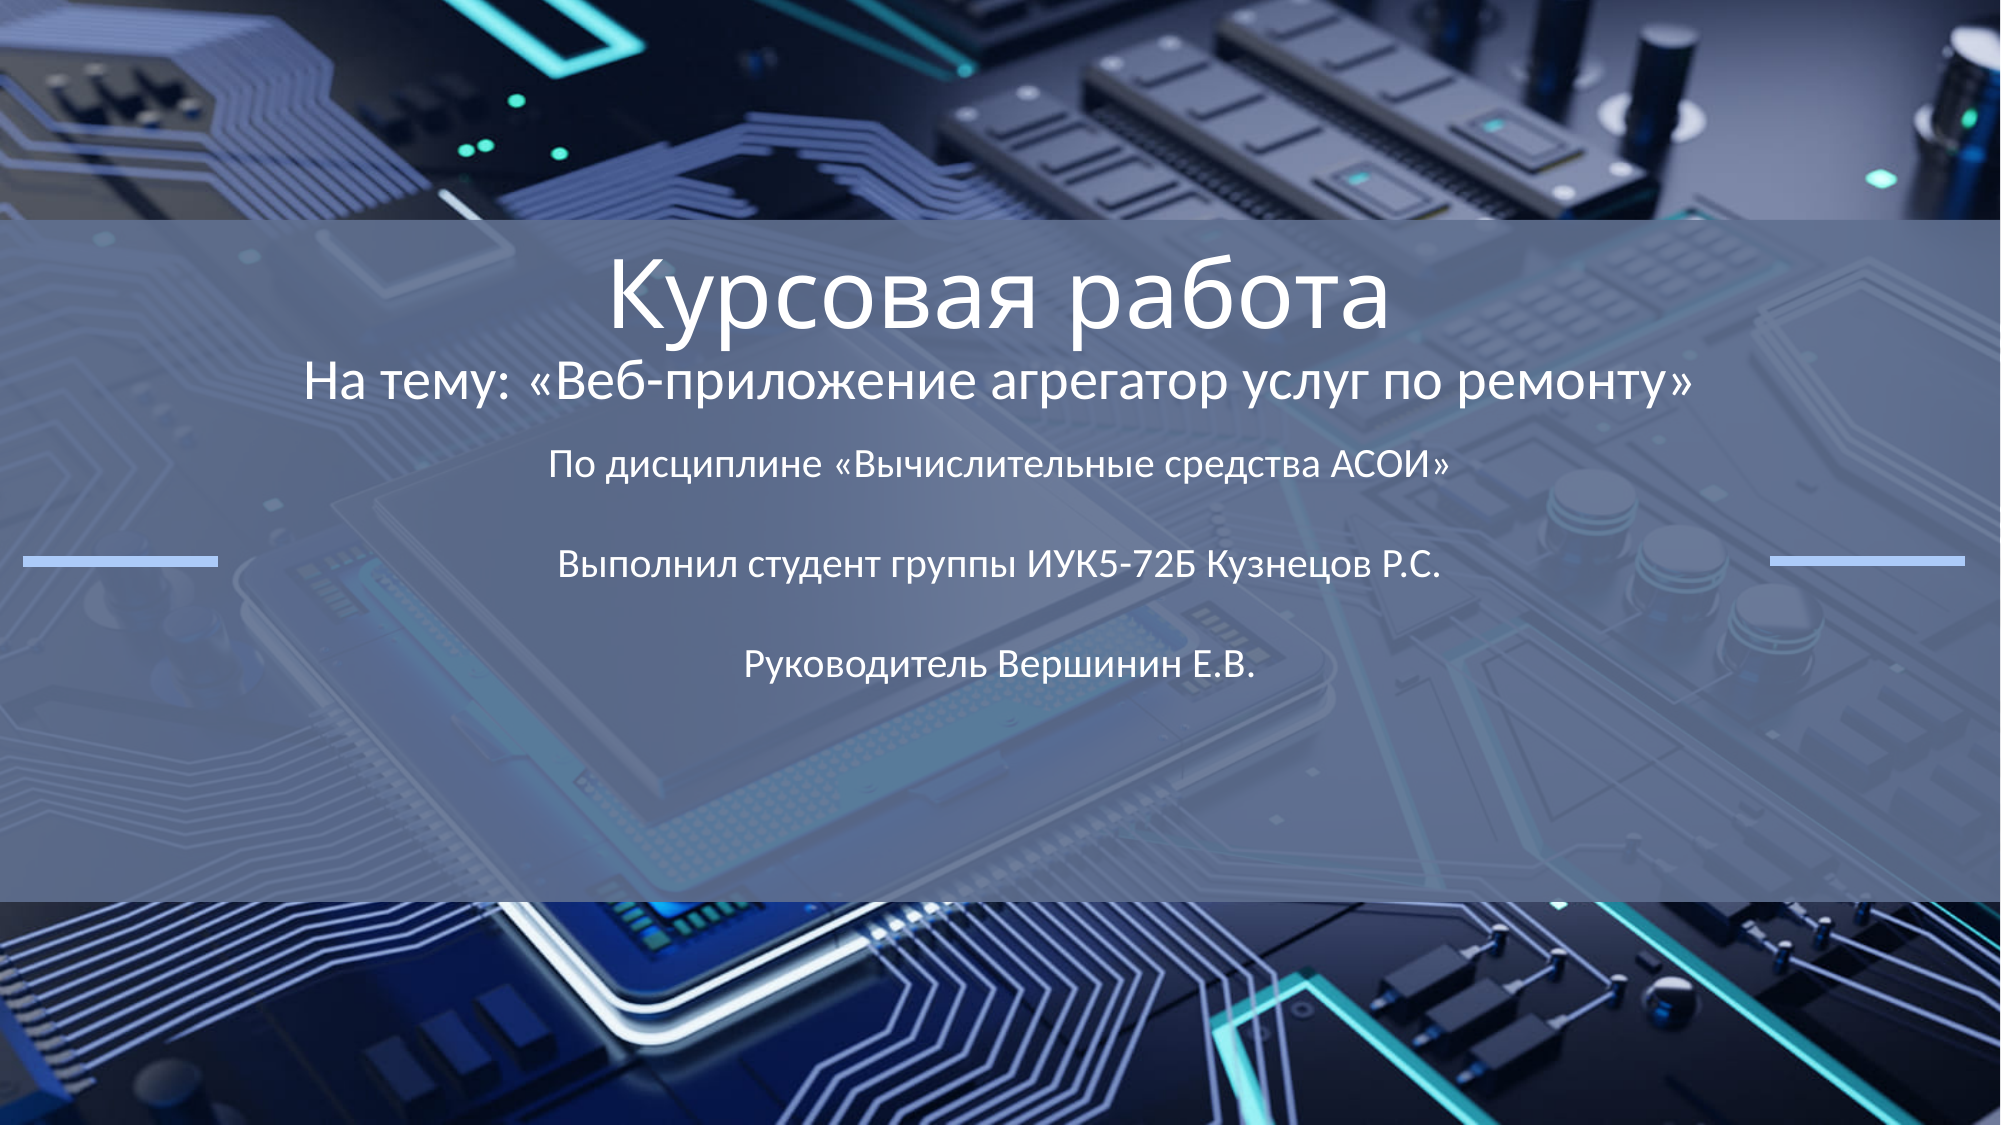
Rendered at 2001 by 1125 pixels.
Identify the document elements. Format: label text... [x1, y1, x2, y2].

picture [0, 0, 2001, 1125]
text_box По дисциплине «Вычислительные средства АСОИ» Выполнил студент группы ИУК5-72Б Кузнецов Р.С. Руководитель Вершинин Е.В. [0, 219, 2000, 903]
title Курсовая работа [249, 236, 1750, 341]
subtitle На тему: «Веб-приложение агрегатор услуг по ремонту» [249, 341, 1750, 460]
